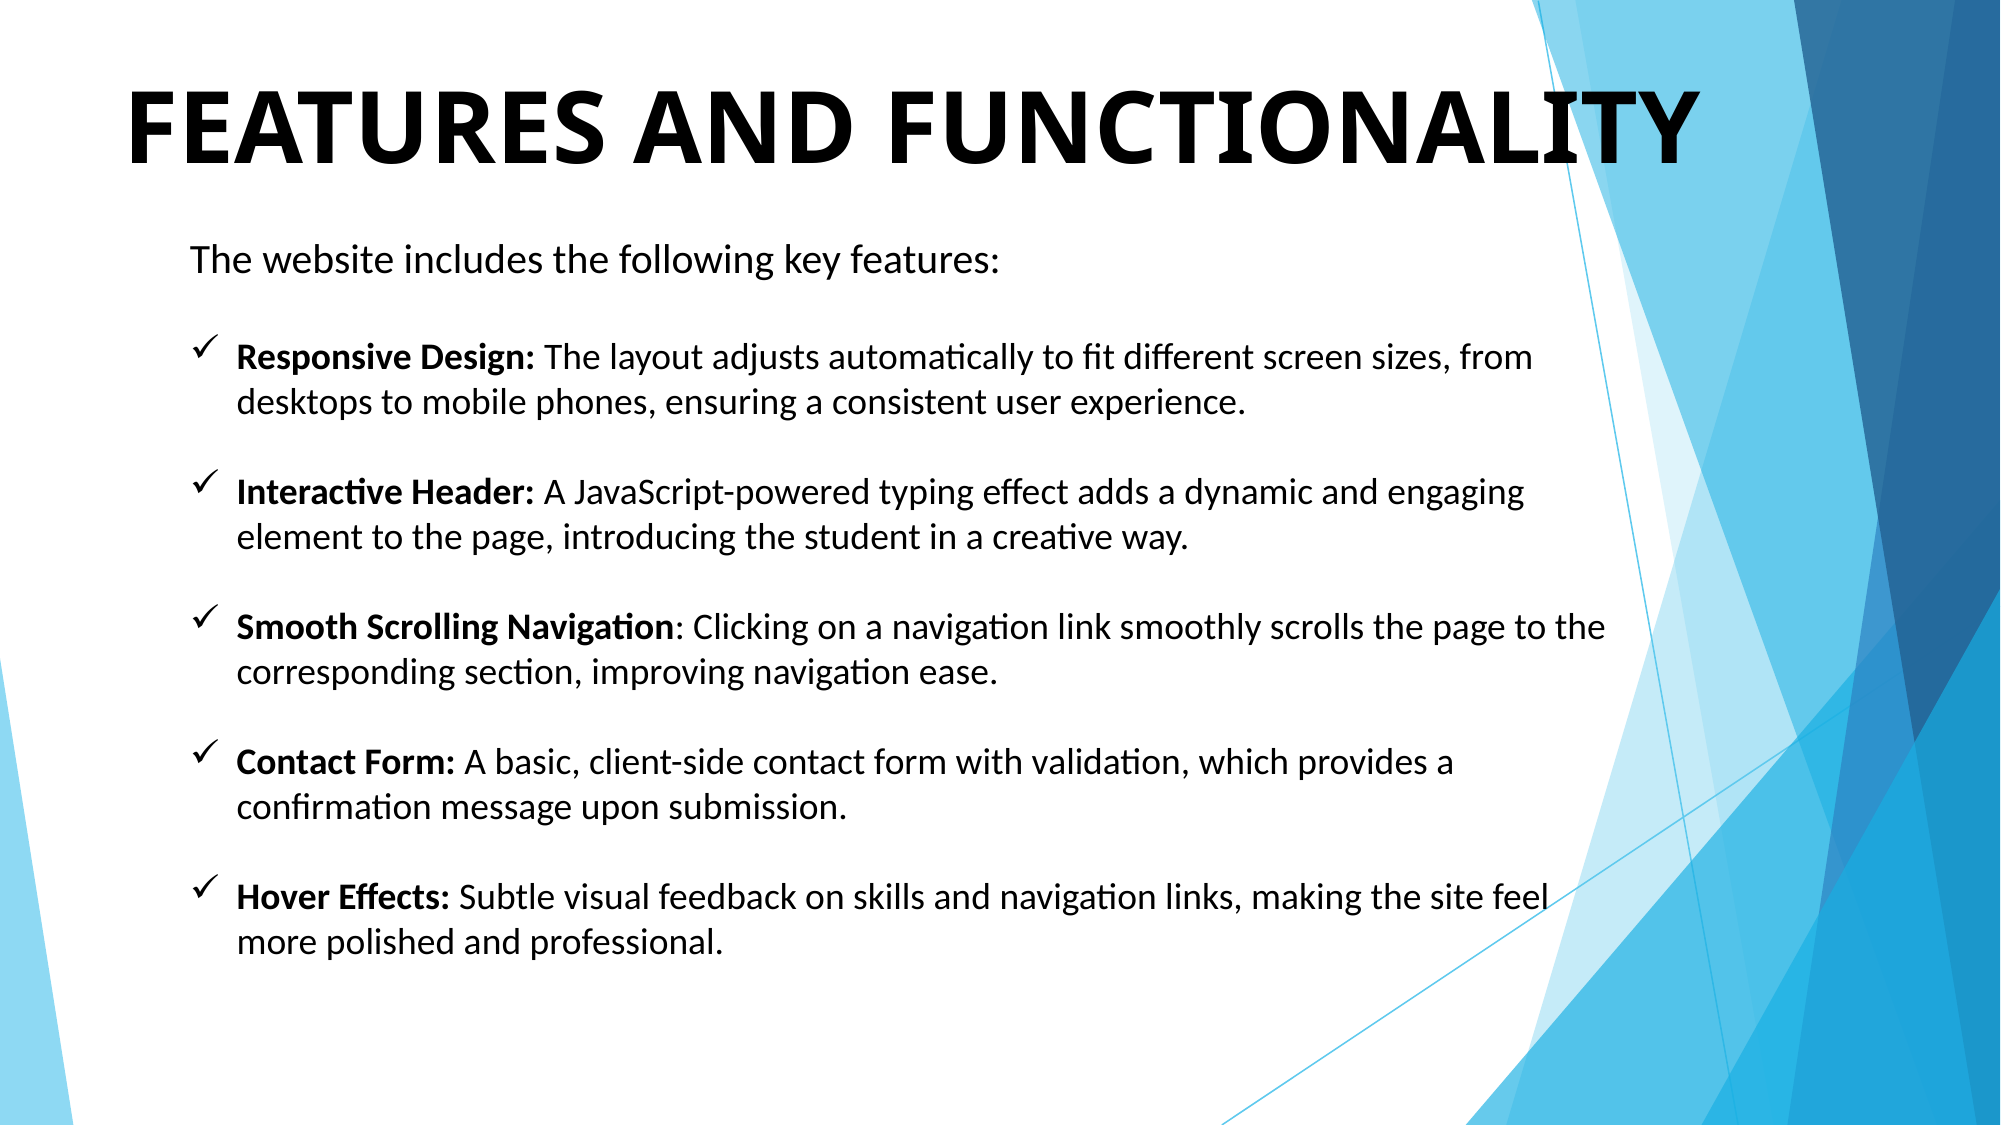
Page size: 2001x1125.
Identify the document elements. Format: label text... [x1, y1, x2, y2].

text_box The website includes the following key features: Responsive Design: The layout adjusts automatically to fit different screen sizes, from desktops to mobile phones, ensuring a consistent user experience. Interactive Header: A JavaScript-powered typing effect adds a dynamic and engaging element to the page, introducing the student in a creative way. Smooth Scrolling Navigation: Clicking on a navigation link smoothly scrolls the page to the corresponding section, improving navigation ease. Contact Form: A basic, client-side contact form with validation, which provides a confirmation message upon submission. Hover Effects: Subtle visual feedback on skills and navigation links, making the site feel more polished and professional. [174, 224, 1625, 970]
title FEATURES AND FUNCTIONALITY [123, 63, 1877, 188]
